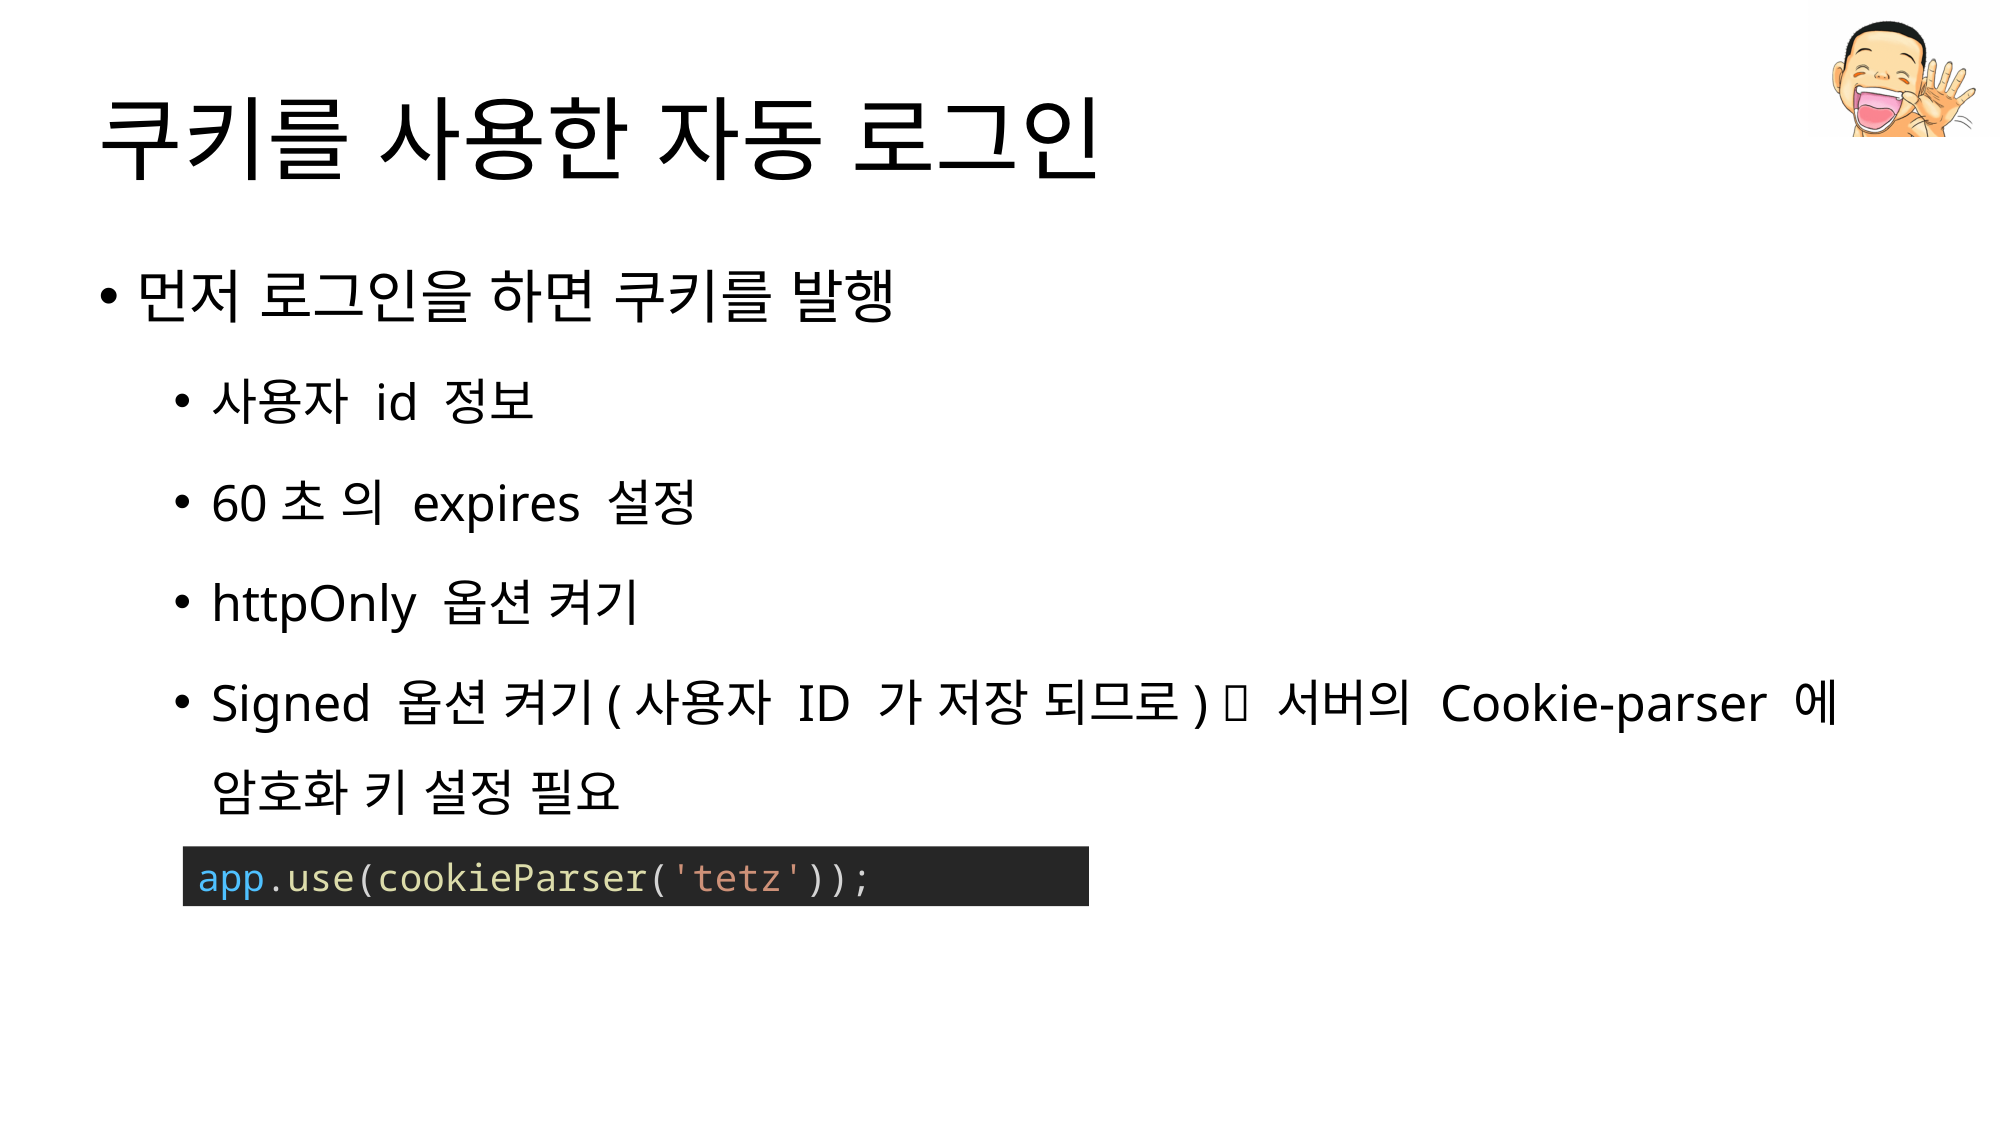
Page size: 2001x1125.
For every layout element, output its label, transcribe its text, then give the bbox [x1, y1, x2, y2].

list 먼저 로그인을 하면 쿠키를 발행 사용자 id 정보 60초 의 expires 설정 httpOnly 옵션 켜기 Signed 옵션 켜기(사용자 ID 가 저장 되므로)  서버의 Cookie-parser 에 암호화 키 설정 필요 [83, 217, 1931, 1100]
picture [1931, 0, 2000, 137]
title 쿠키를 사용한 자동 로그인 [83, 0, 1931, 217]
text_box app.use(cookieParser('tetz')); [182, 846, 1089, 907]
